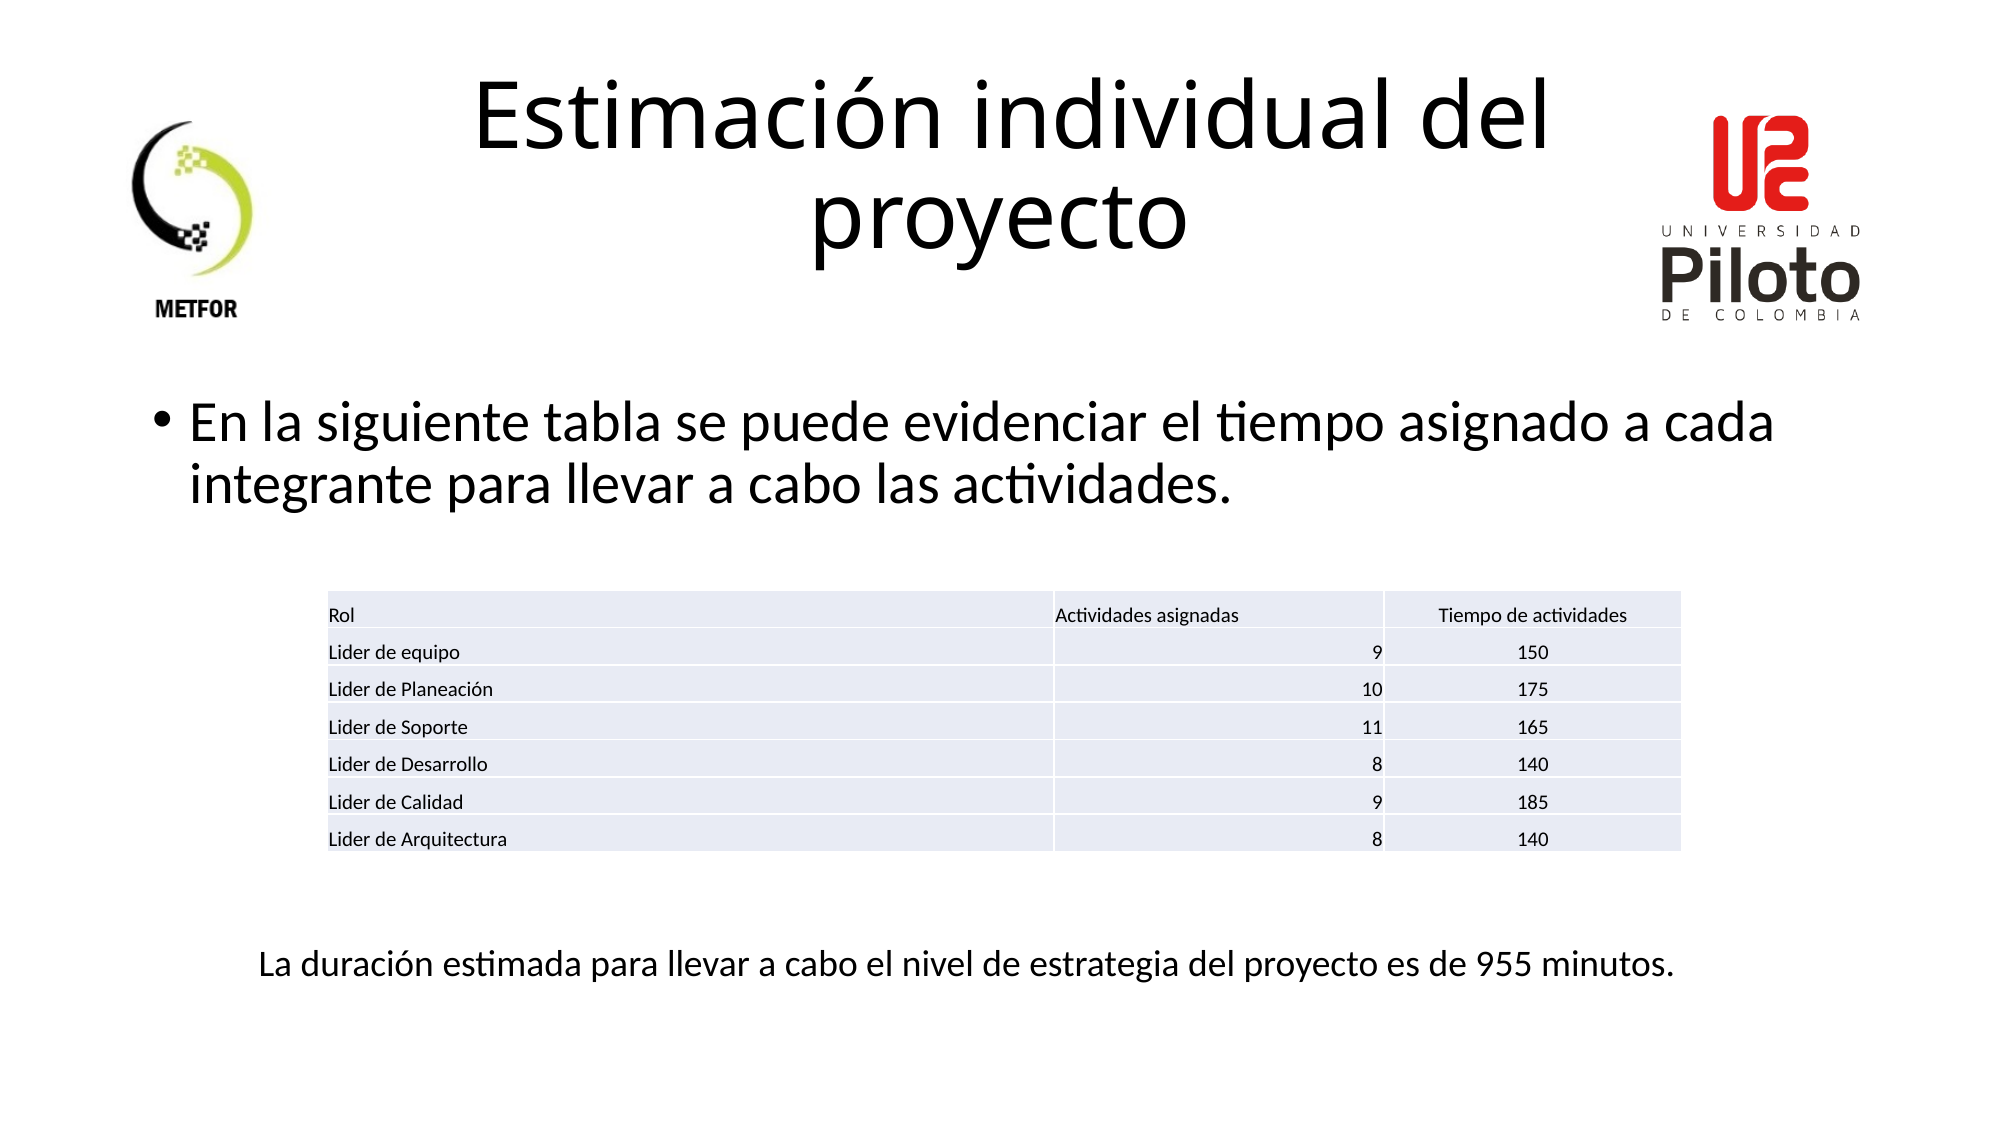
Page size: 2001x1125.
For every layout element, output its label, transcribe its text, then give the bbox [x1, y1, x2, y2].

table_cell 185 [1385, 778, 1681, 813]
table_cell Lider de Soporte [328, 703, 1053, 739]
picture [100, 108, 288, 336]
table_cell 140 [1385, 815, 1681, 851]
table_cell Lider de Arquitectura [328, 815, 1053, 851]
table_cell 140 [1385, 740, 1681, 776]
picture [1633, 94, 1888, 349]
table_cell 165 [1385, 703, 1681, 739]
table_cell 8 [1055, 815, 1383, 851]
text_box La duración estimada para llevar a cabo el nivel de estrategia del proyecto es de 955 minutos. [137, 931, 1799, 992]
table_cell 11 [1055, 703, 1383, 739]
table_header Tiempo de actividades [1385, 591, 1681, 627]
table_header Rol [328, 591, 1053, 627]
table_header Actividades asignadas [1055, 591, 1383, 627]
table_cell Lider de Planeación [328, 666, 1053, 701]
table_cell 9 [1055, 628, 1383, 664]
table_cell 175 [1385, 666, 1681, 701]
table_cell Lider de Calidad [328, 778, 1053, 813]
table_cell 150 [1385, 628, 1681, 664]
table_cell 10 [1055, 666, 1383, 701]
table_cell 9 [1055, 778, 1383, 813]
title Estimación individual del proyecto [436, 59, 1589, 278]
list En la siguiente tabla se puede evidenciar el tiempo asignado a cada integrante para llevar a cabo las actividades. [137, 383, 1863, 1097]
table_cell 8 [1055, 740, 1383, 776]
table_cell Lider de Desarrollo [328, 740, 1053, 776]
table_cell Lider de equipo [328, 628, 1053, 664]
